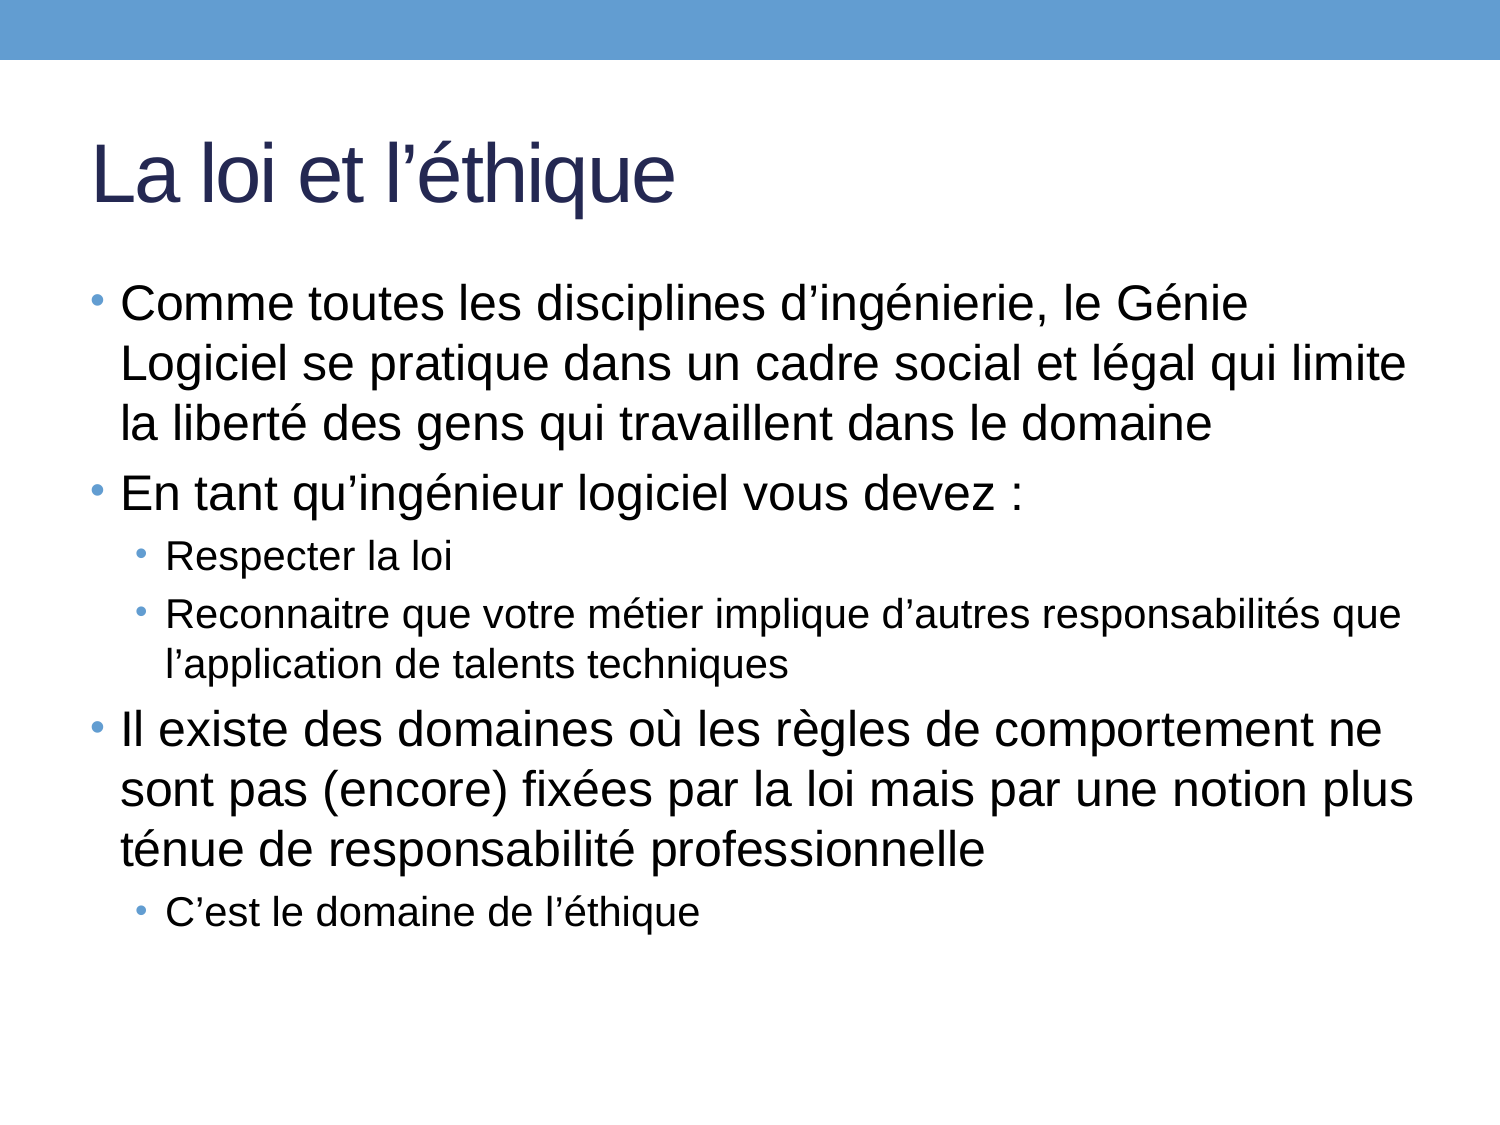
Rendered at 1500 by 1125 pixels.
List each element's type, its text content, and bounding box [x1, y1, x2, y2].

title La loi et l’éthique [75, 87, 1425, 250]
list Comme toutes les disciplines d’ingénierie, le Génie Logiciel se pratique dans un cadre social et légal qui limite la liberté des gens qui travaillent dans le domaine En tant qu’ingénieur logiciel vous devez : Respecter la loi Reconnaitre que votre métier implique d’autres responsabilités que l’application de talents techniques Il existe des domaines où les règles de comportement ne sont pas (encore) fixées par la loi mais par une notion plus ténue de responsabilité professionnelle C’est le domaine de l’éthique [75, 262, 1447, 1063]
